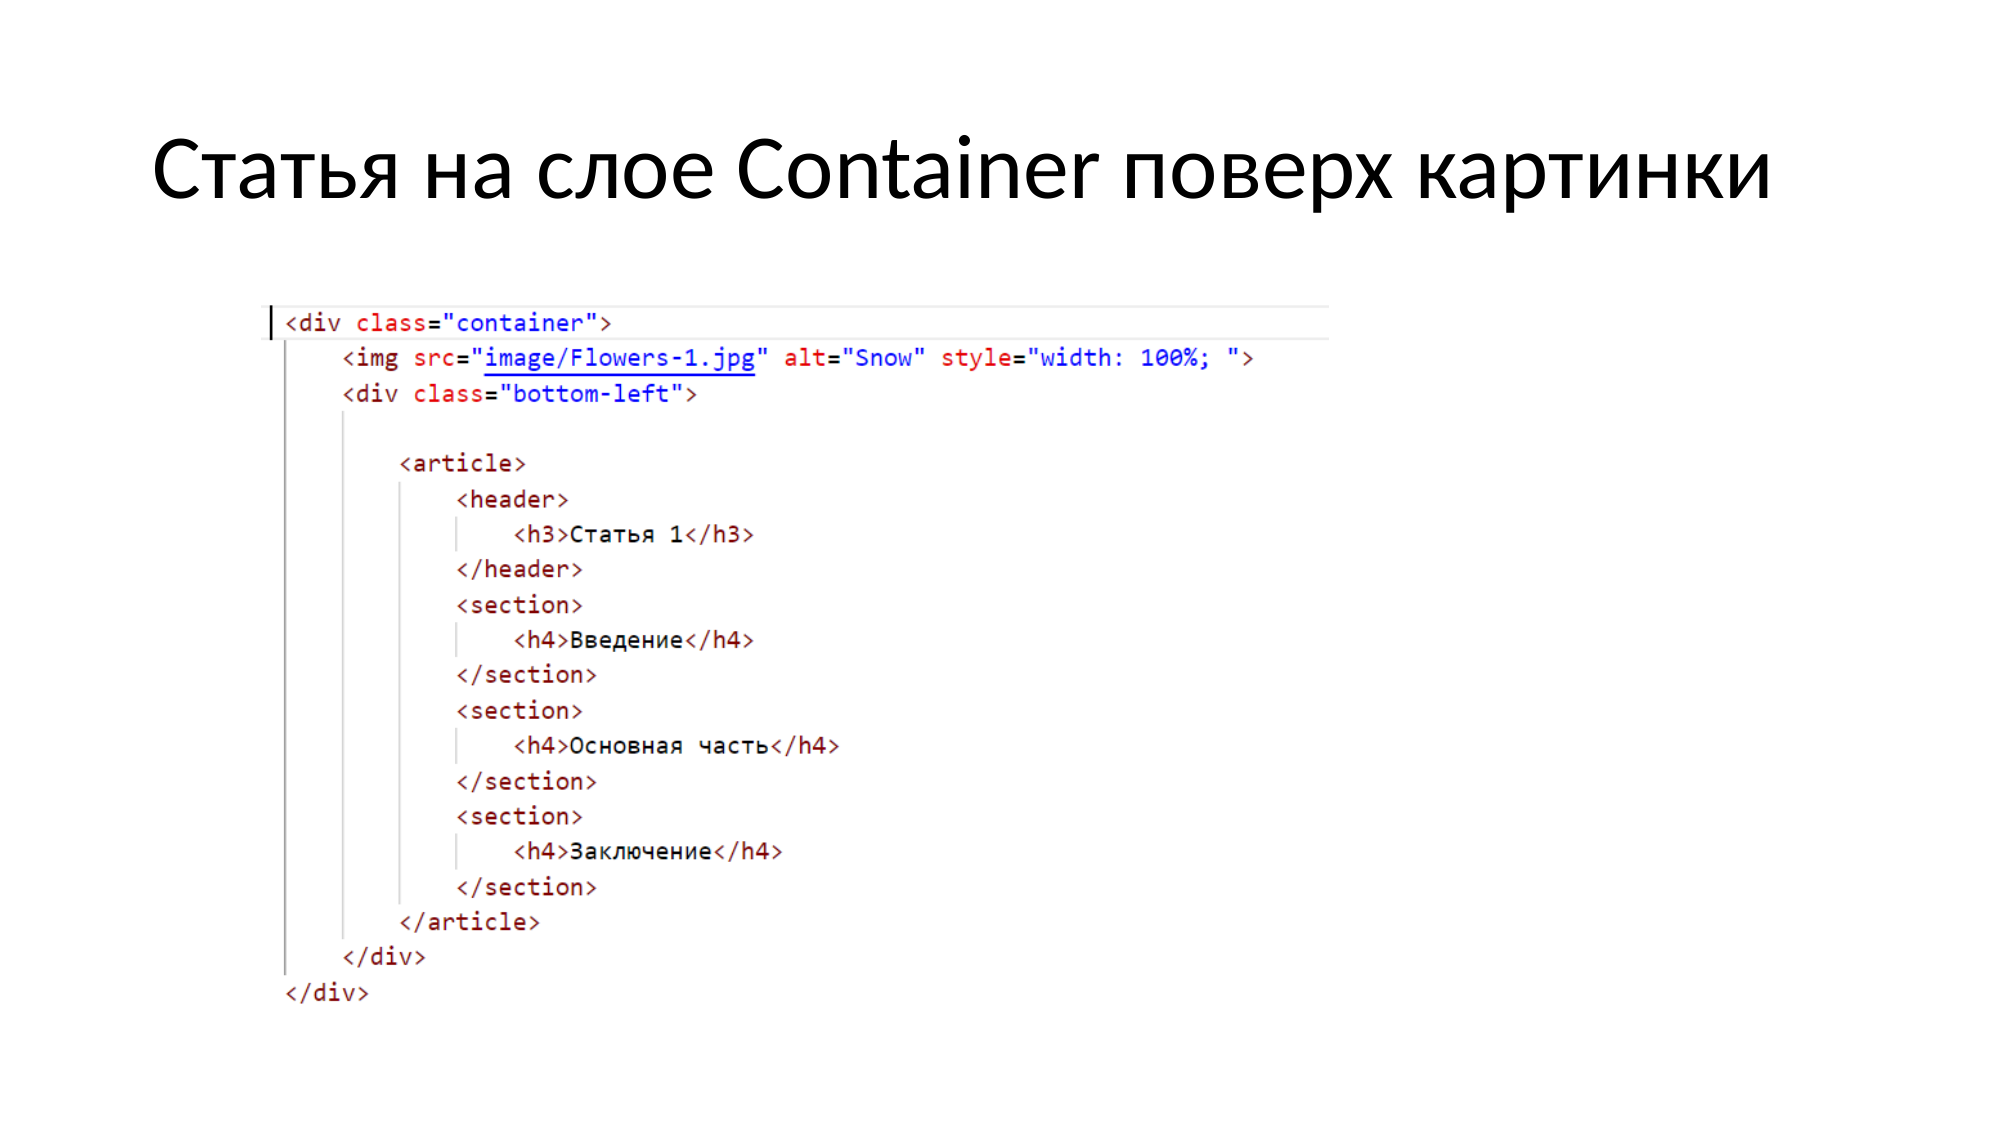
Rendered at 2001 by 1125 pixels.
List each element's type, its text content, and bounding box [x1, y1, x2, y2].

picture [261, 299, 1330, 1014]
title Статья на слое Container поверх картинки [137, 59, 1863, 278]
